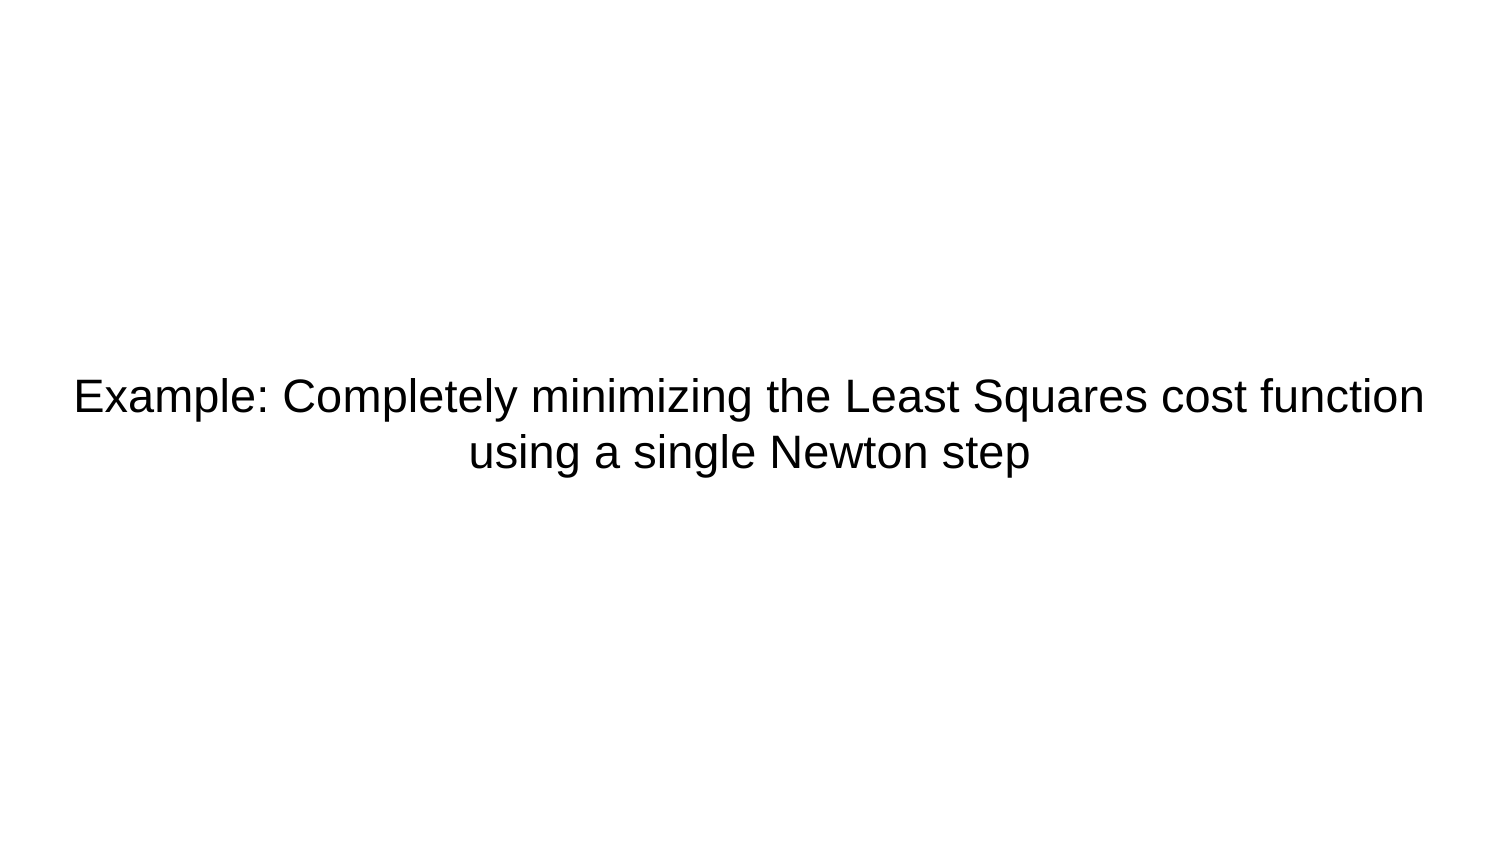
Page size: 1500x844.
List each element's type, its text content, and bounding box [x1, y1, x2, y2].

title Example: Completely minimizing the Least Squares cost function using a single Newton step [50, 352, 1450, 492]
